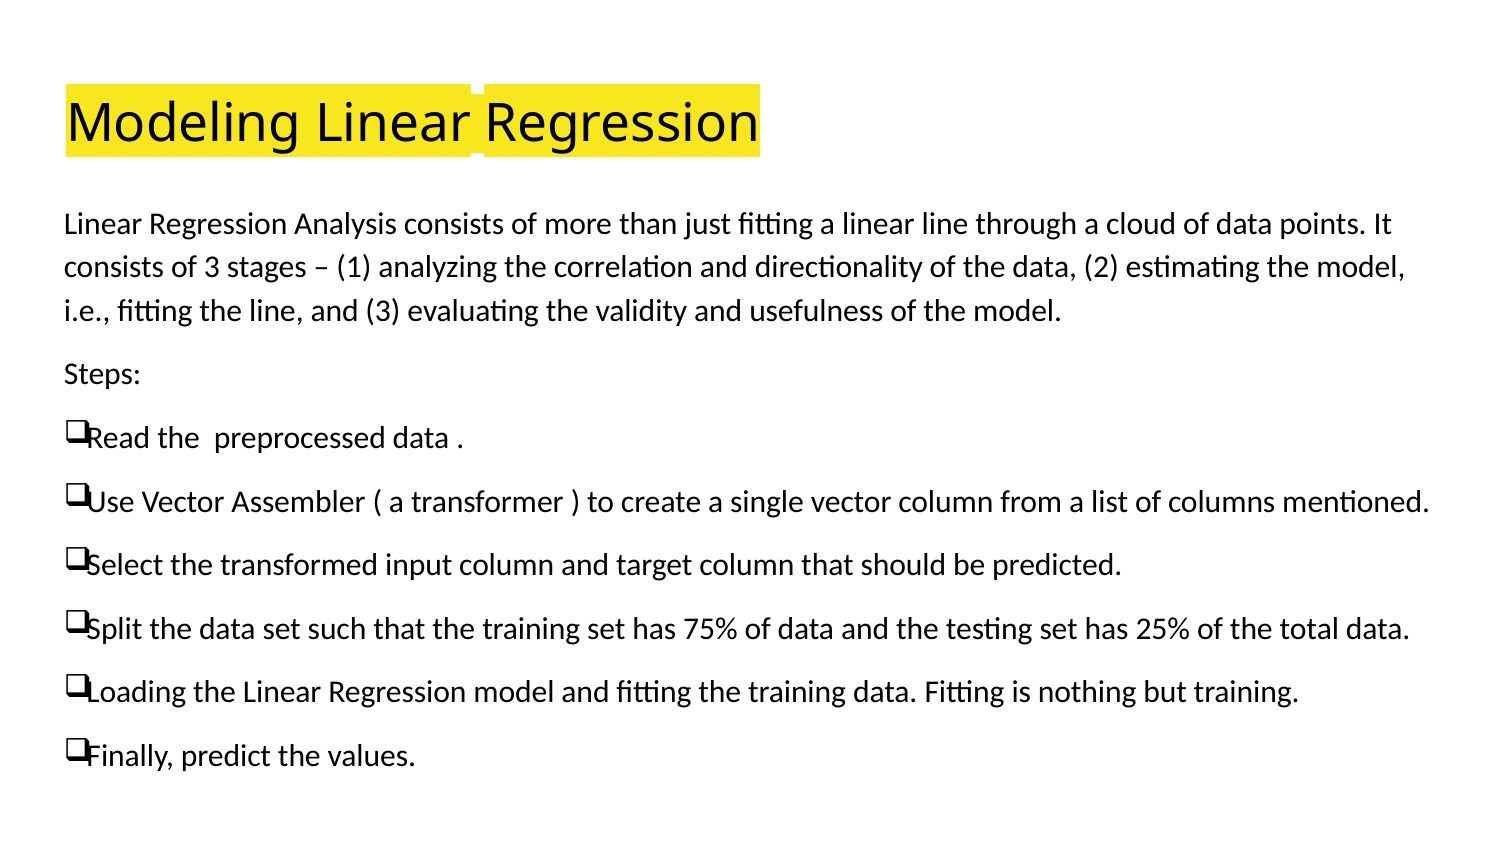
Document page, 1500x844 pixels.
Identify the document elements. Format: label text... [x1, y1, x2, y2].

list Linear Regression Analysis consists of more than just fitting a linear line through a cloud of data points. It consists of 3 stages – (1) analyzing the correlation and directionality of the data, (2) estimating the model, i.e., fitting the line, and (3) evaluating the validity and usefulness of the model. Steps: Read the preprocessed data . Use Vector Assembler ( a transformer ) to create a single vector column from a list of columns mentioned. Select the transformed input column and target column that should be predicted. Split the data set such that the training set has 75% of data and the testing set has 25% of the total data. Loading the Linear Regression model and fitting the training data. Fitting is nothing but training. Finally, predict the values. [48, 181, 1447, 817]
title Modeling Linear Regression [51, 72, 1449, 167]
